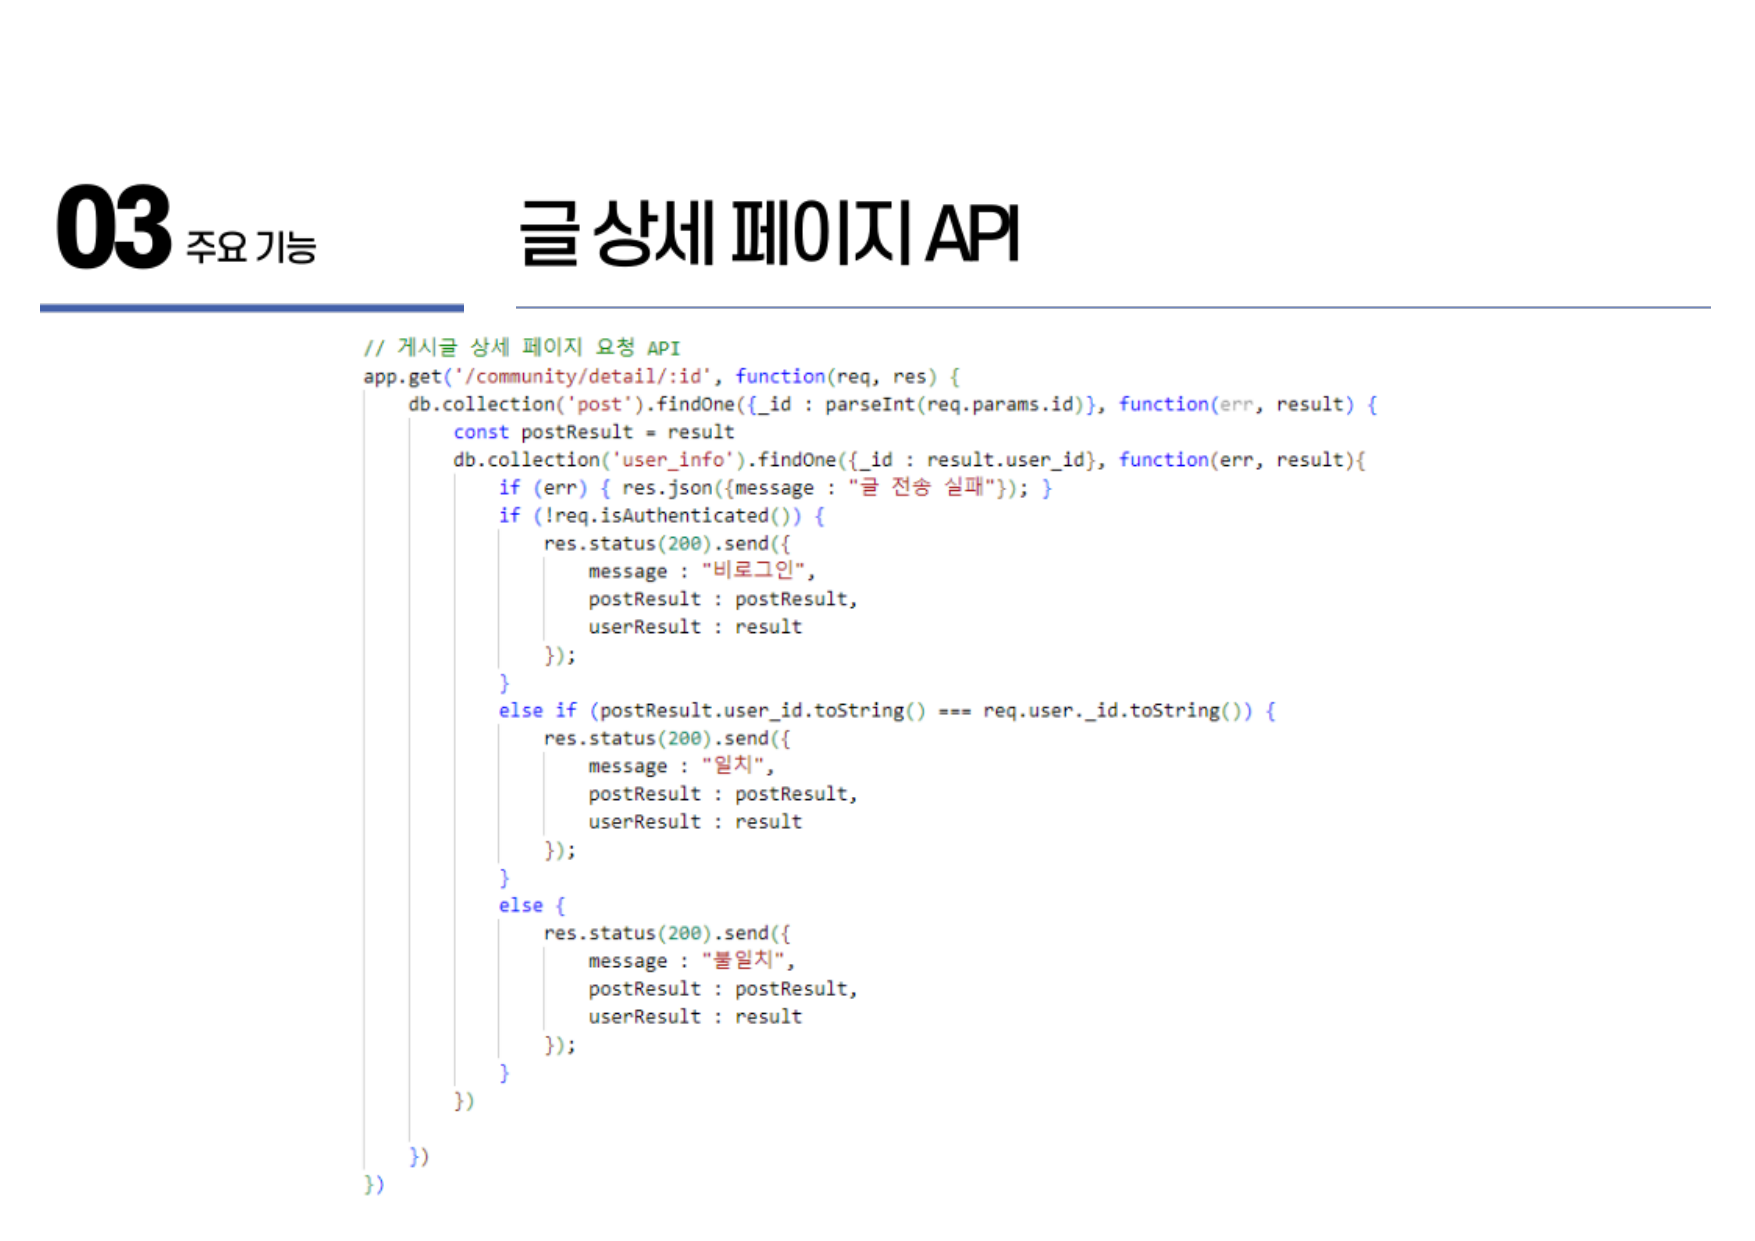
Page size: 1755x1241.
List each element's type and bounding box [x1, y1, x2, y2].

picture [504, 171, 1054, 301]
text_box [358, 322, 1396, 1205]
text_box [40, 292, 464, 324]
text_box [515, 305, 1711, 311]
picture [38, 138, 335, 317]
